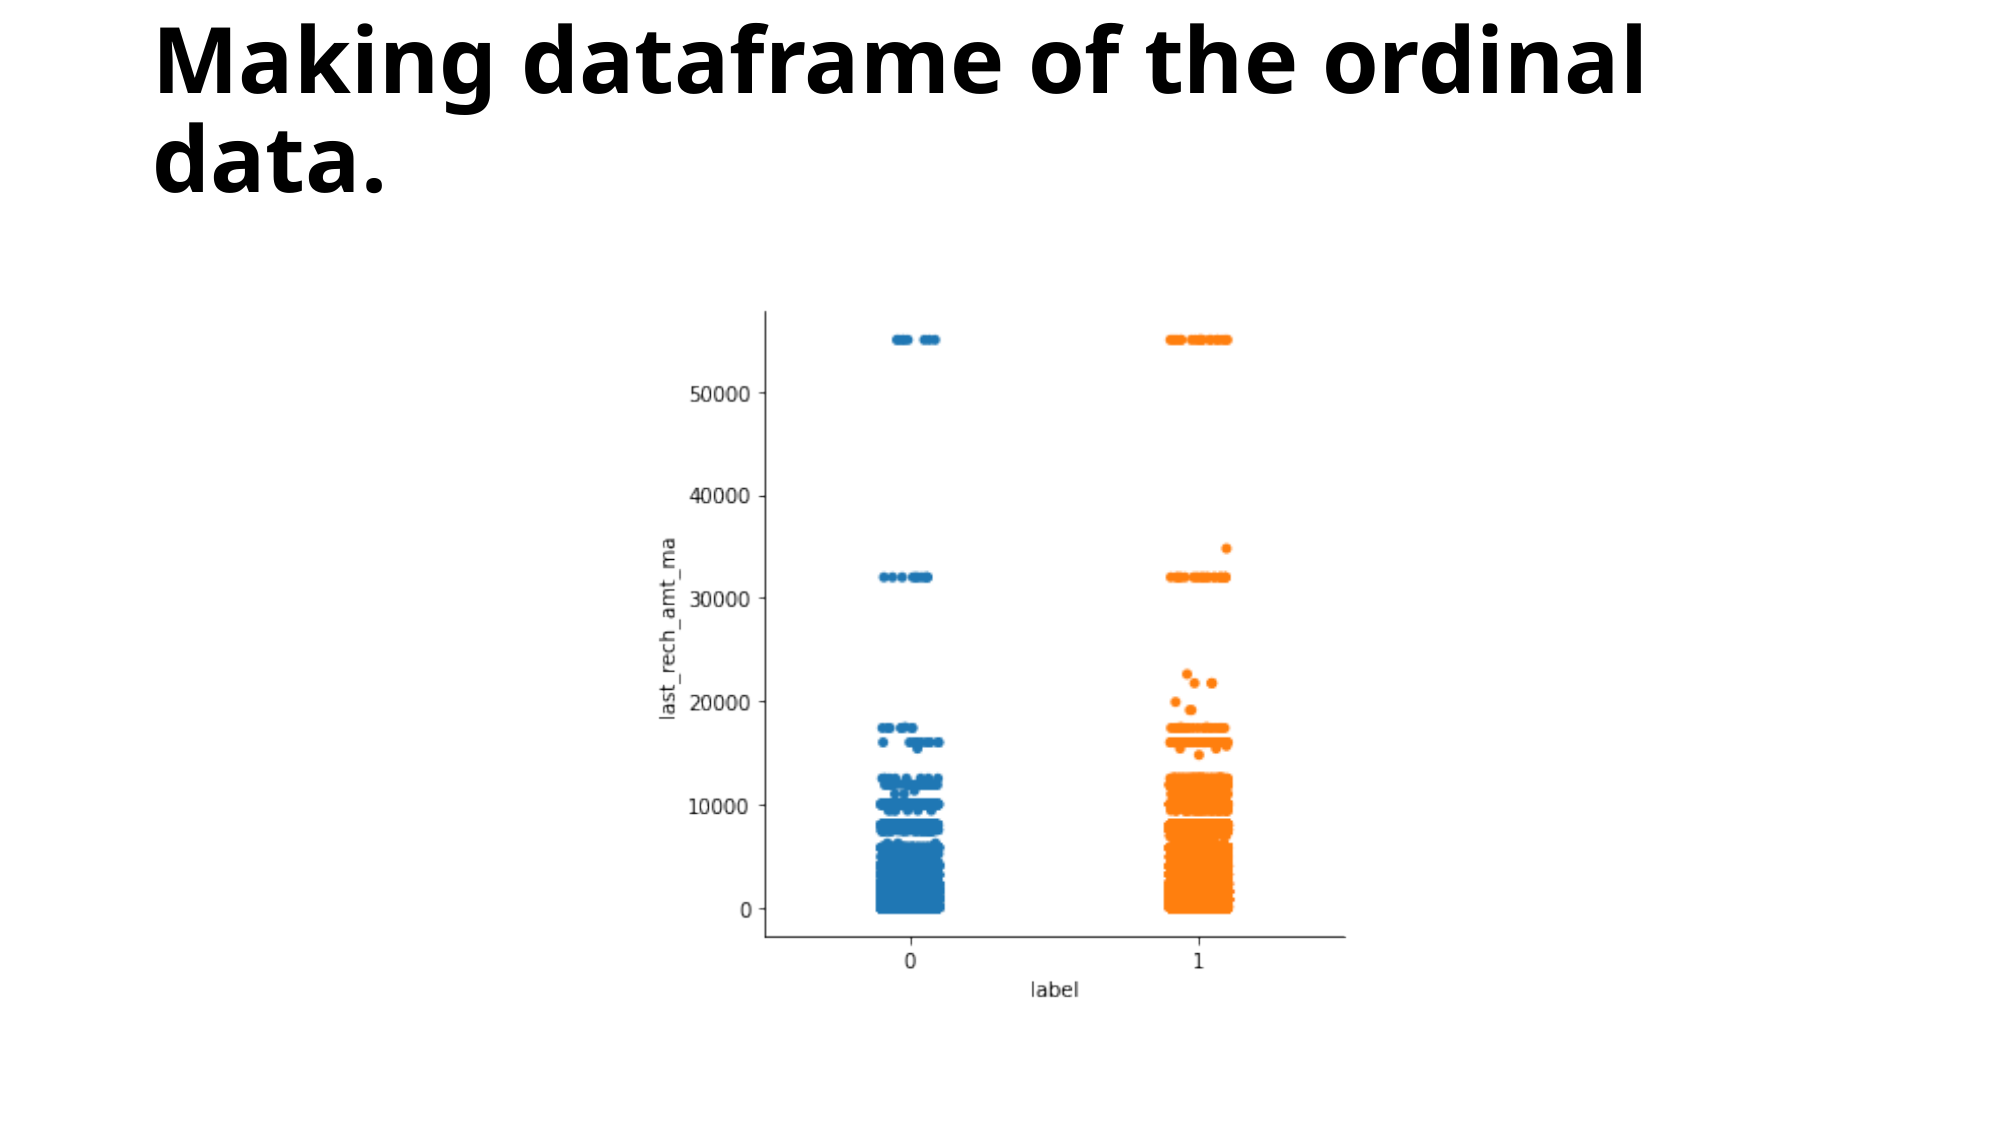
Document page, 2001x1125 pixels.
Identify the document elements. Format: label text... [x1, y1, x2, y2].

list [643, 299, 1357, 1014]
title Making dataframe of the ordinal data. [137, 59, 1863, 278]
